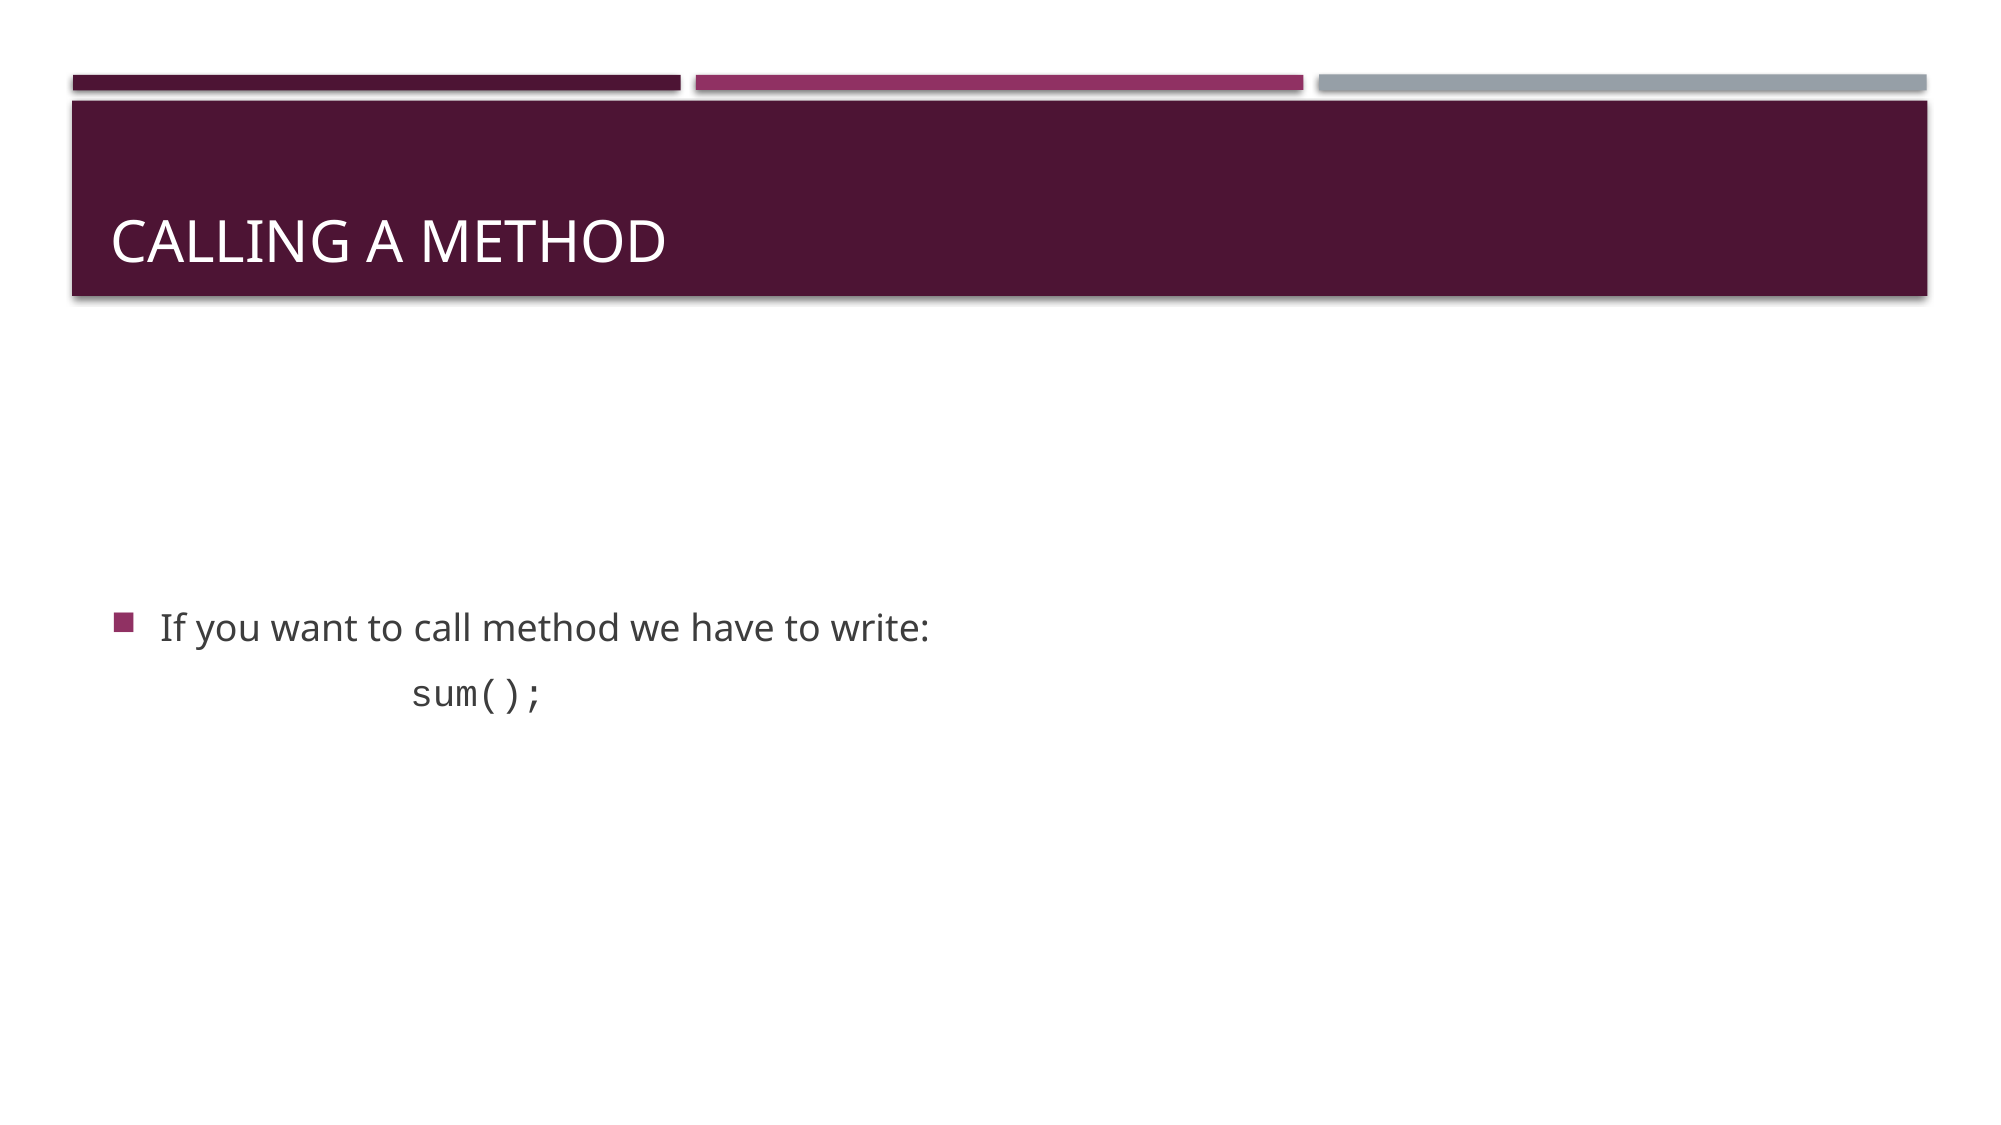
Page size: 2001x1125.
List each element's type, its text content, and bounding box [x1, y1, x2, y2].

list If you want to call method we have to write: sum(); [95, 357, 1905, 962]
title Calling a method [95, 115, 1905, 282]
